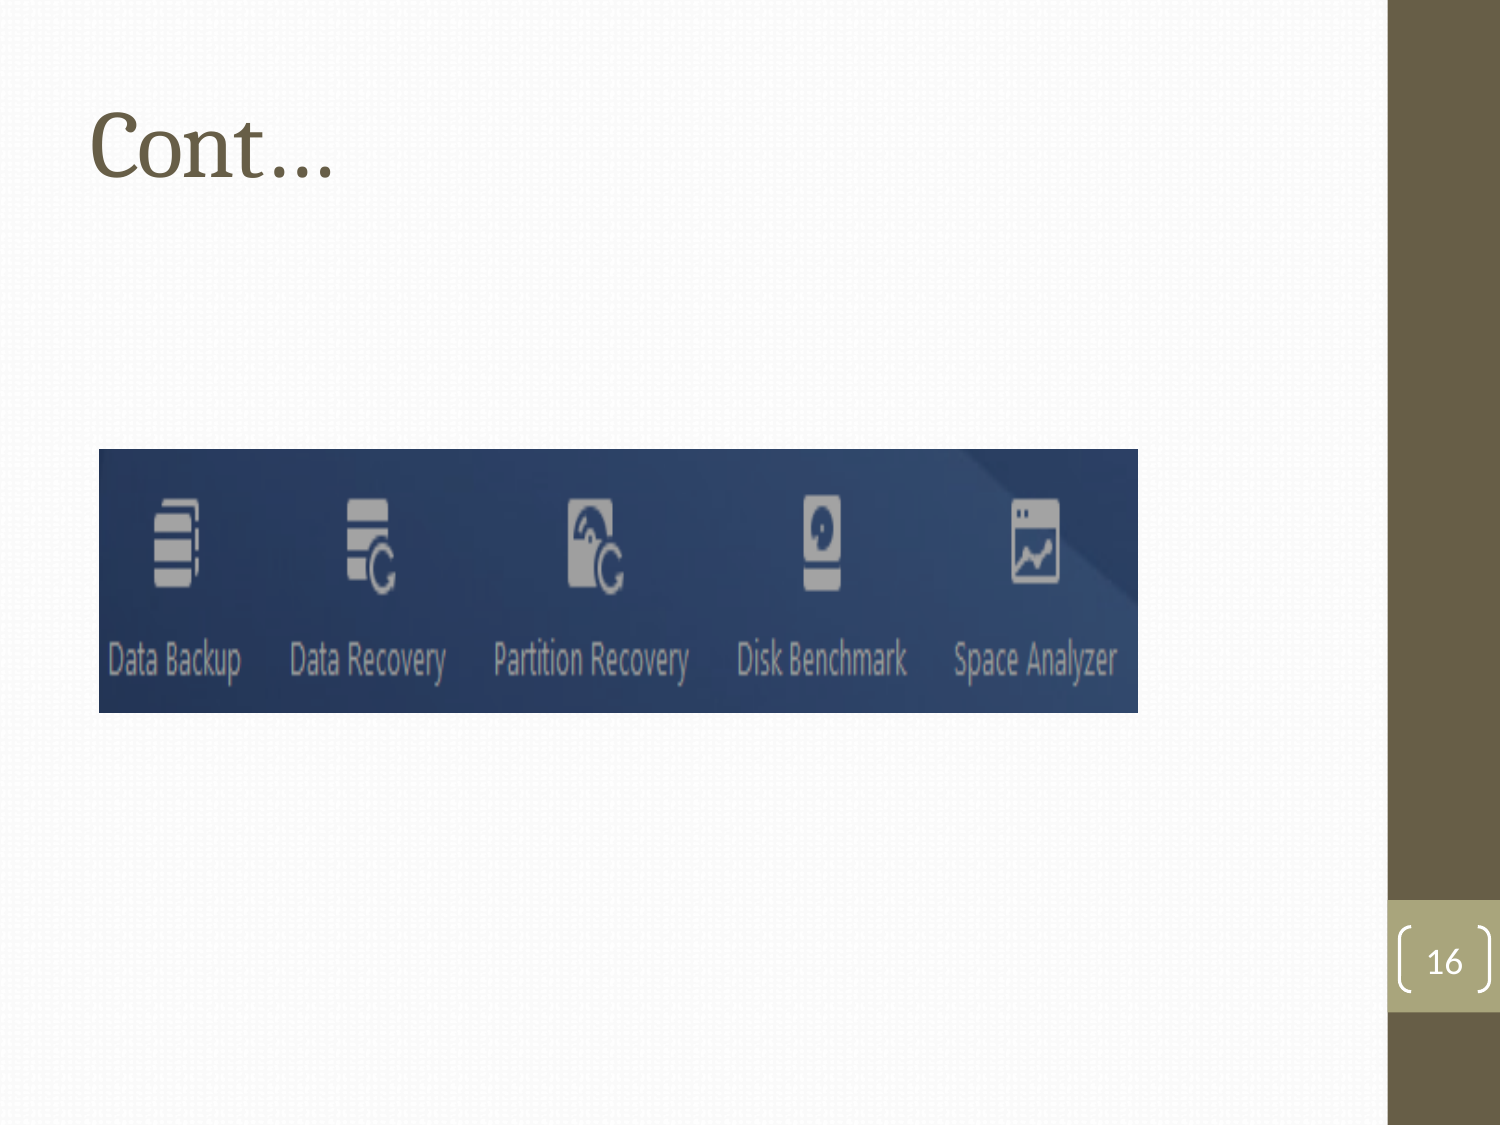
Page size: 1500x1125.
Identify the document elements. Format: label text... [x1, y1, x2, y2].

slide_number 16 [1397, 925, 1492, 994]
title Cont… [75, 45, 1325, 233]
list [99, 449, 1138, 713]
